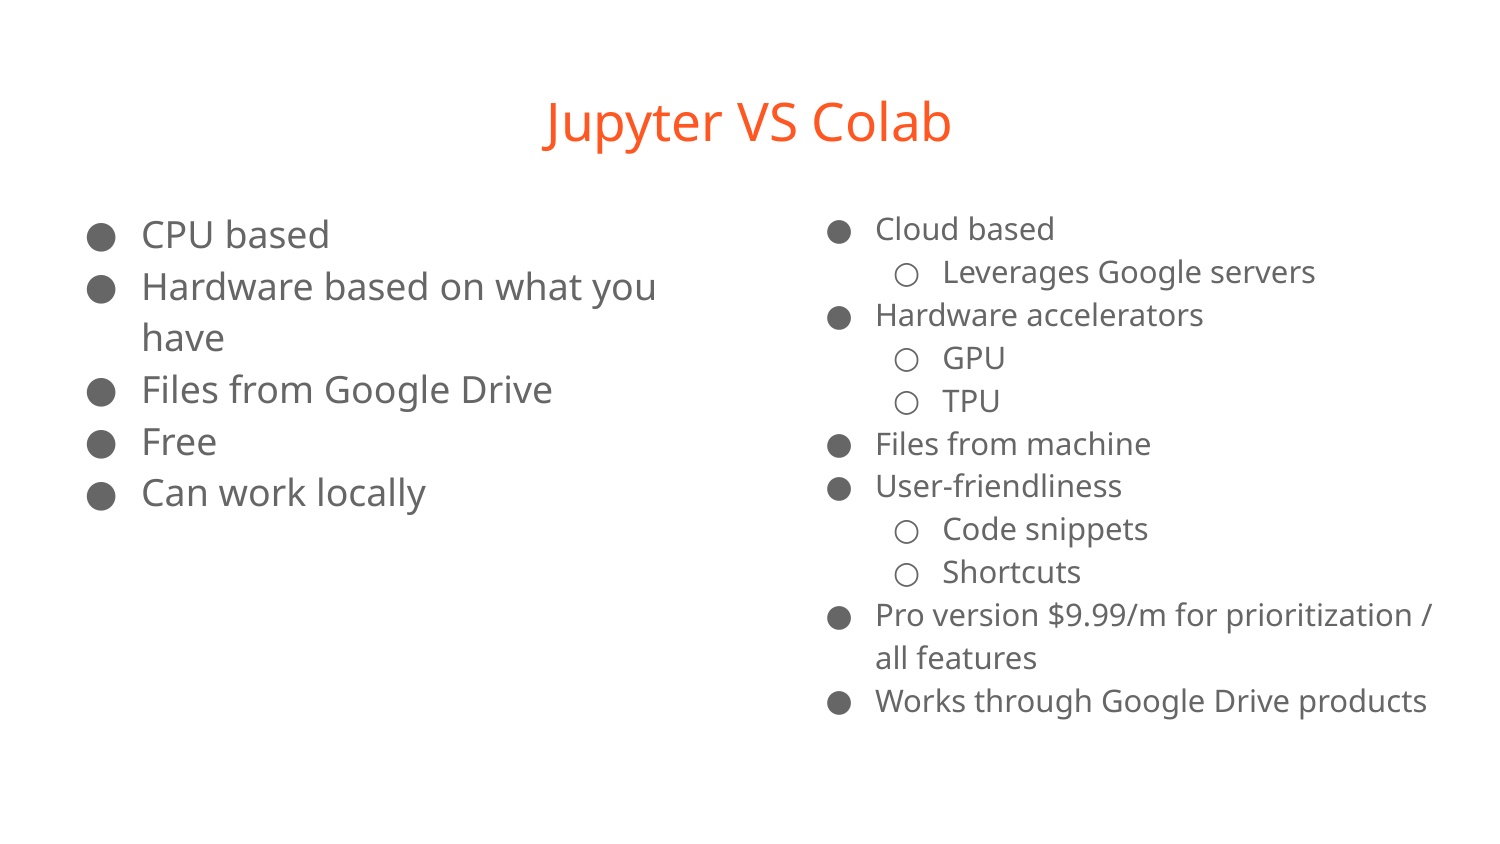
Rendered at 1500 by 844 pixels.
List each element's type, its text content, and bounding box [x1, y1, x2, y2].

title Jupyter VS Colab [51, 72, 1449, 167]
list Cloud based Leverages Google servers Hardware accelerators GPU TPU Files from machine User-friendliness Code snippets Shortcuts Pro version $9.99/m for prioritization / all features Works through Google Drive products [792, 189, 1449, 750]
list CPU based Hardware based on what you have Files from Google Drive Free Can work locally [51, 189, 708, 750]
